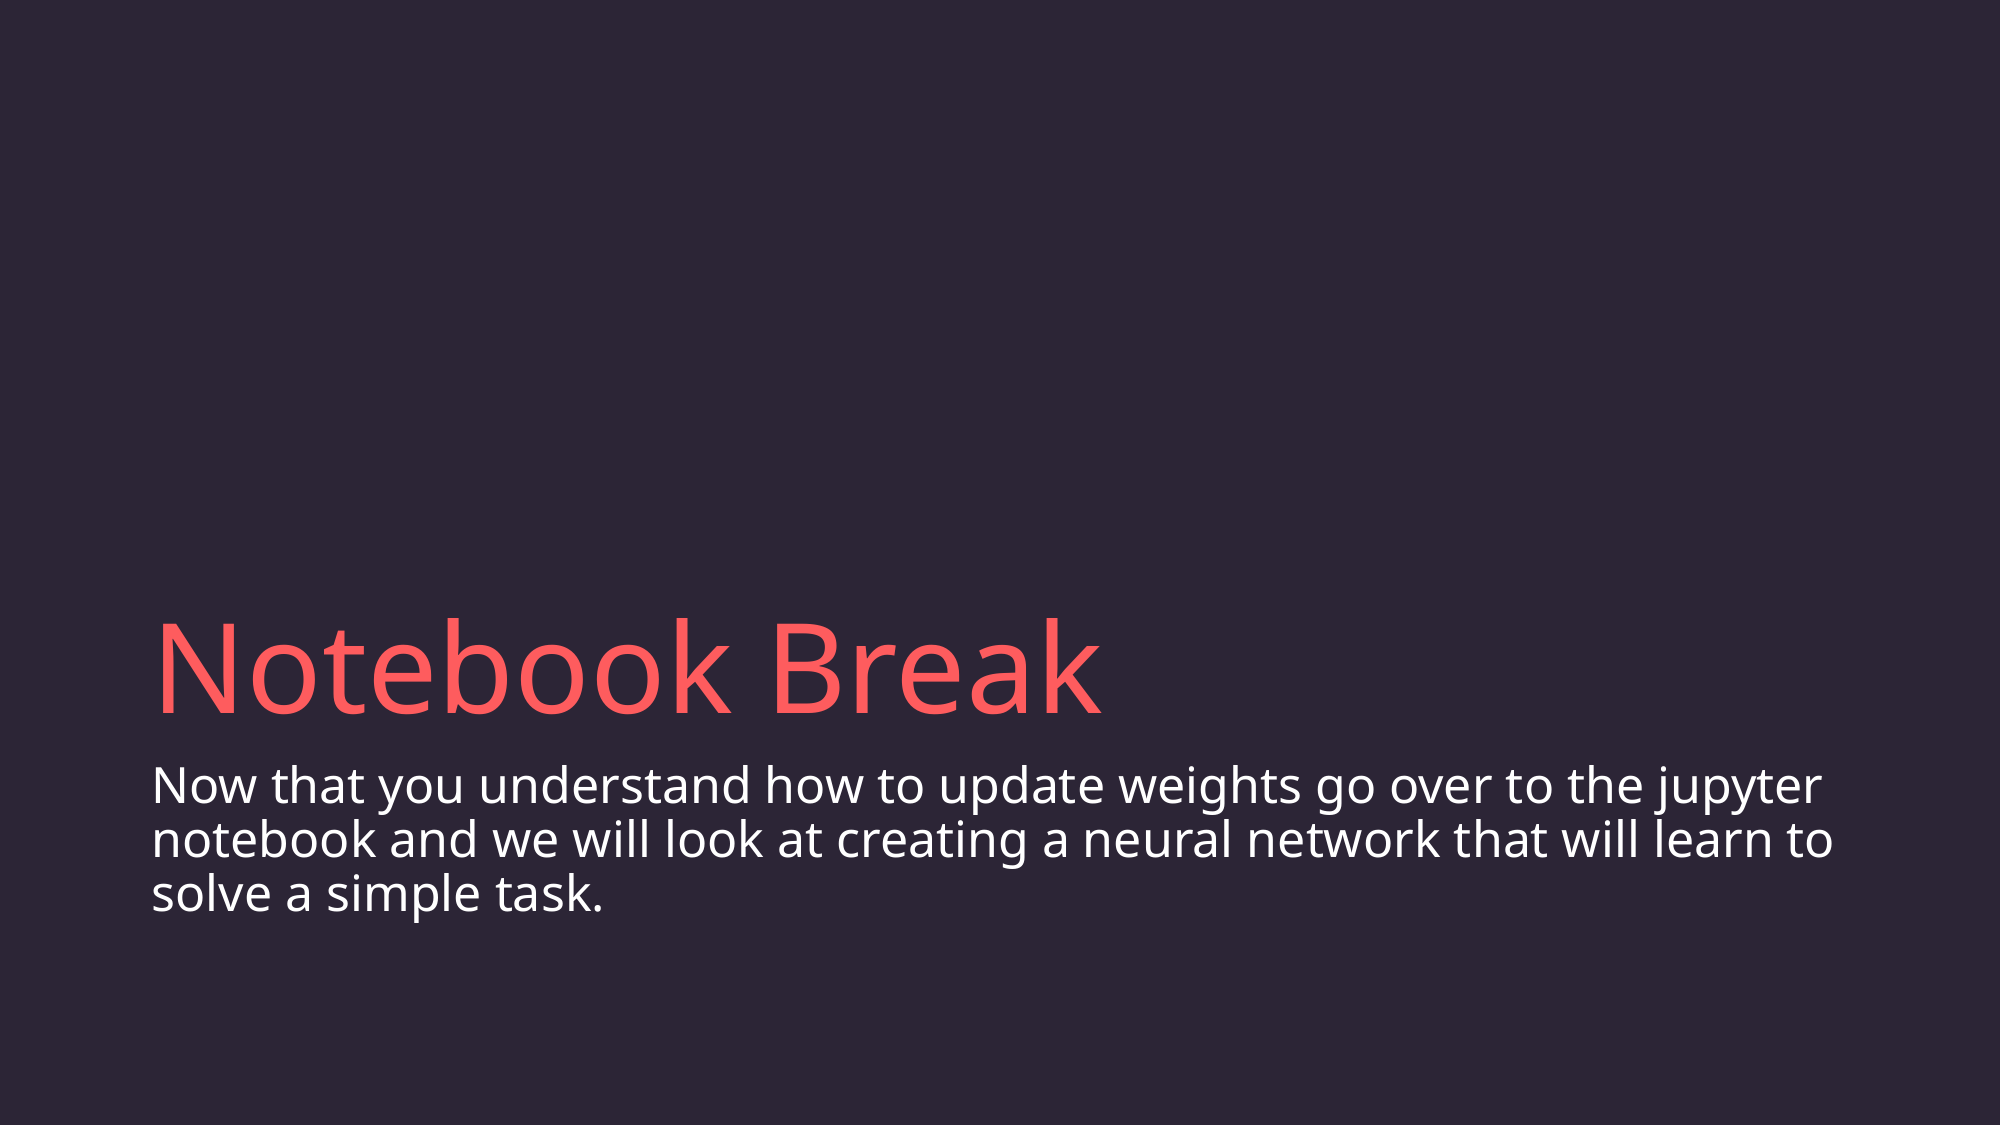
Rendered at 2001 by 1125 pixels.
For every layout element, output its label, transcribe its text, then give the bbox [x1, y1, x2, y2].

title Notebook Break [136, 280, 1862, 749]
list Now that you understand how to update weights go over to the jupyter notebook and we will look at creating a neural network that will learn to solve a simple task. [136, 752, 1862, 999]
